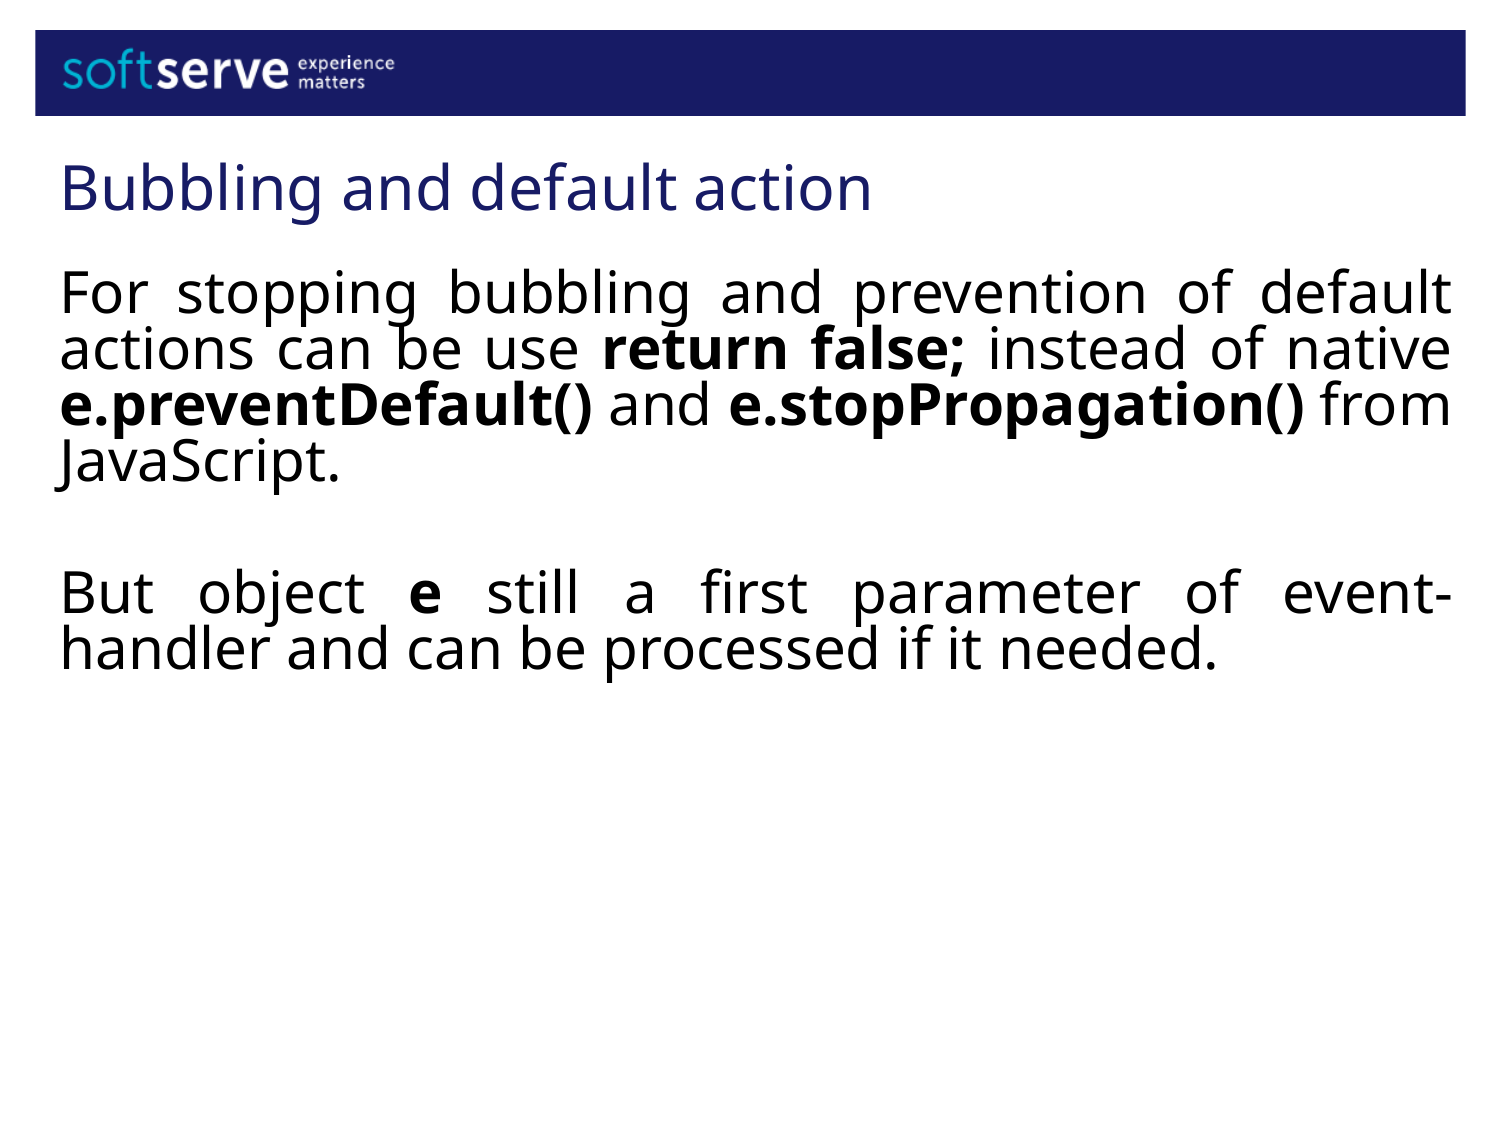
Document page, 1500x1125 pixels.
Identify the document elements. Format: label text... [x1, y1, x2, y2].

list For stopping bubbling and prevention of default actions can be use return false; instead of native e.preventDefault() and e.stopPropagation() from JavaScript. But object e still a first parameter of event- handler and can be processed if it needed. [44, 261, 1468, 1083]
subtitle Bubbling and default action [44, 148, 1255, 224]
